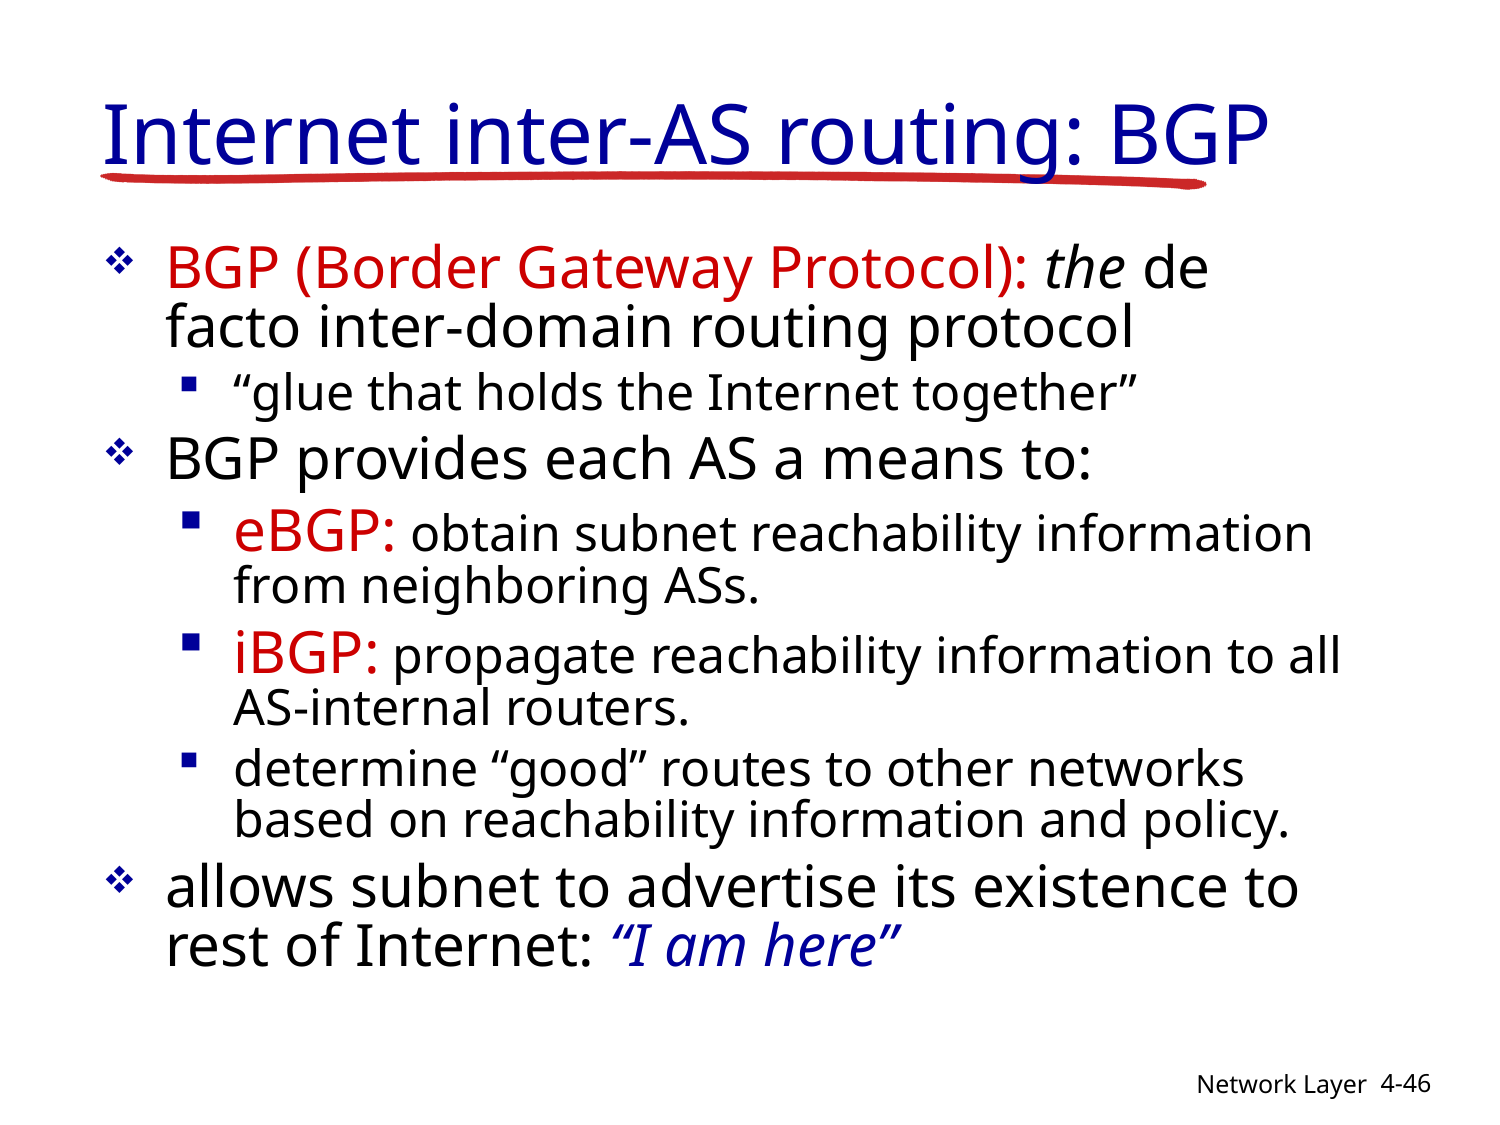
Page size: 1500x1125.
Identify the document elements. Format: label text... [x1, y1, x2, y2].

footer Network Layer [907, 1060, 1383, 1109]
slide_number 4-46 [1365, 1059, 1477, 1106]
list BGP (Border Gateway Protocol): the de facto inter-domain routing protocol “glue that holds the Internet together” BGP provides each AS a means to: eBGP: obtain subnet reachability information from neighboring ASs. iBGP: propagate reachability information to all AS-internal routers. determine “good” routes to other networks based on reachability information and policy. allows subnet to advertise its existence to rest of Internet: “I am here” [87, 233, 1363, 1042]
picture [94, 166, 1220, 196]
title Internet inter-AS routing: BGP [87, 37, 1363, 226]
